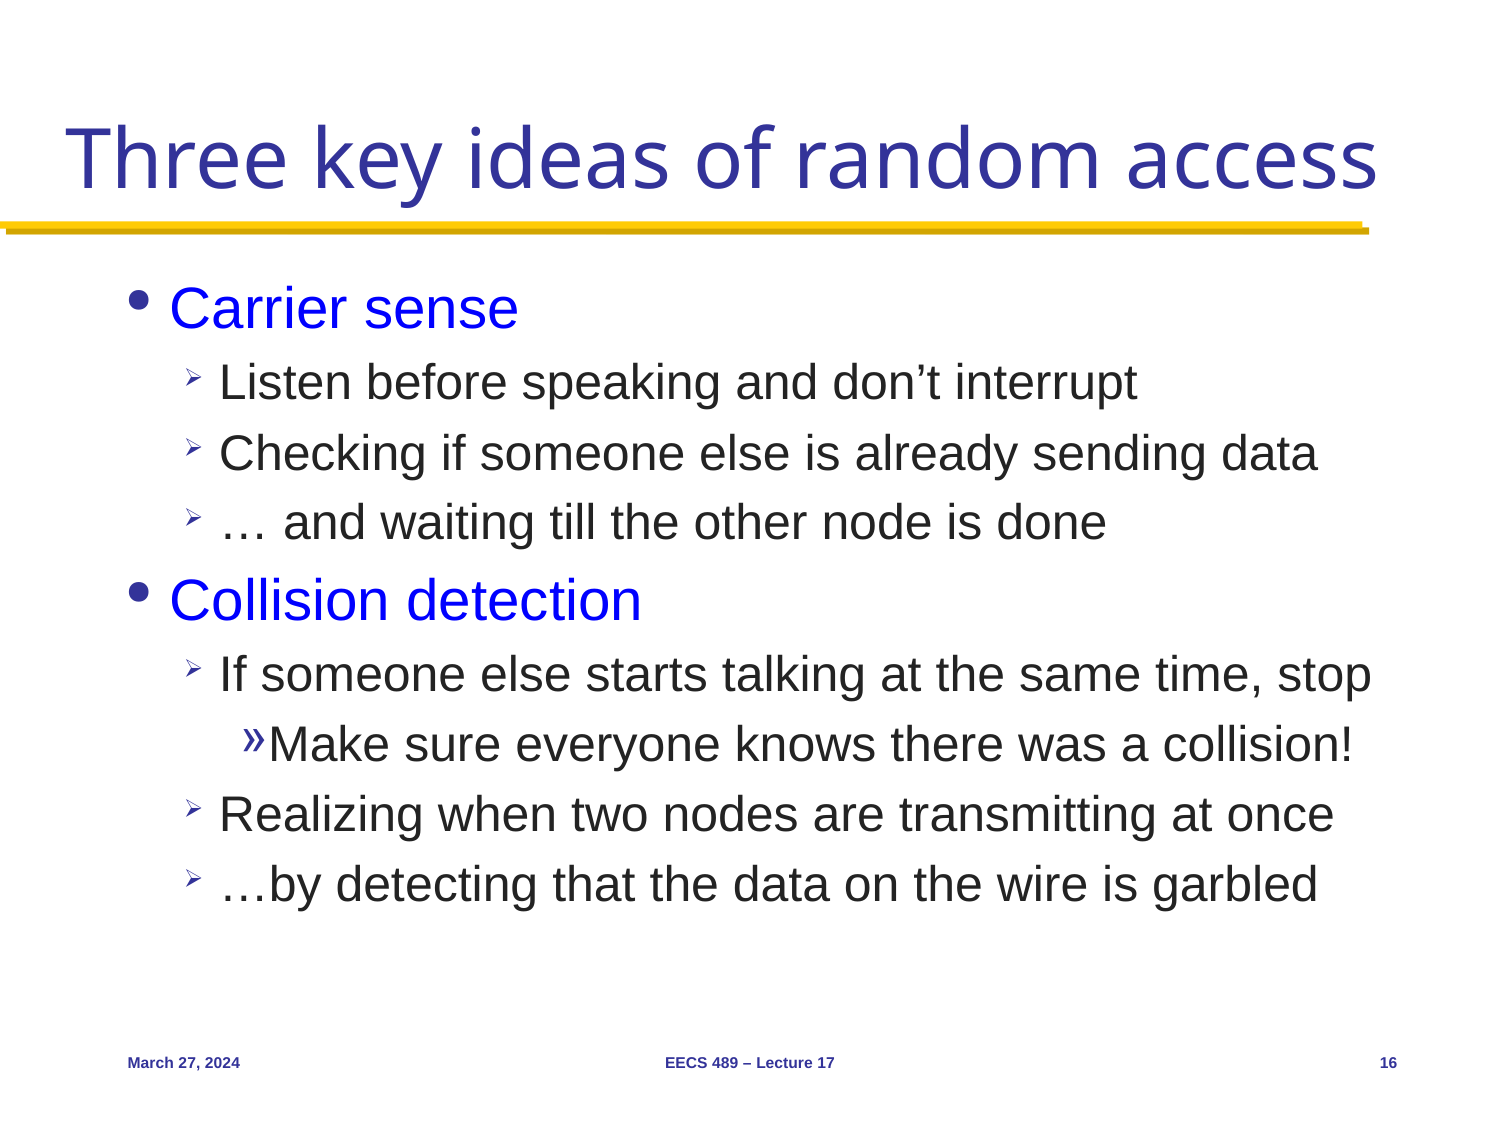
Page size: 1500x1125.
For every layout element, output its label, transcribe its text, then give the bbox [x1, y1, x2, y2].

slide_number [112, 1024, 426, 1101]
footer EECS 489 – Lecture 17 [512, 1024, 988, 1101]
title Three key ideas of random access [49, 24, 1451, 213]
list Carrier sense Listen before speaking and don’t interrupt Checking if someone else is already sending data … and waiting till the other node is done Collision detection If someone else starts talking at the same time, stop Make sure everyone knows there was a collision! Realizing when two nodes are transmitting at once …by detecting that the data on the wire is garbled [112, 262, 1413, 988]
slide_number 16 [1312, 1024, 1413, 1101]
